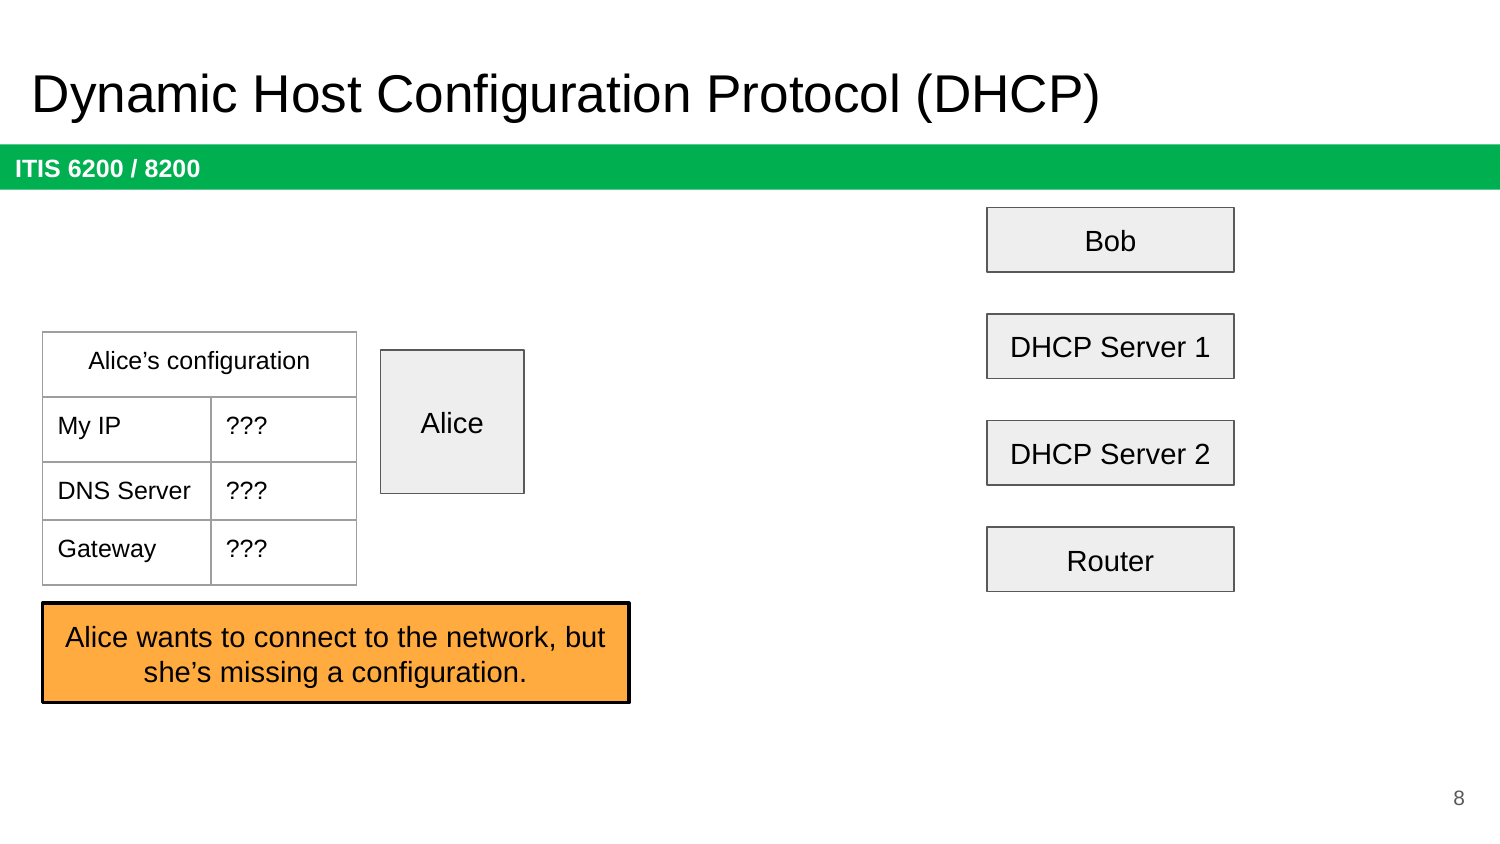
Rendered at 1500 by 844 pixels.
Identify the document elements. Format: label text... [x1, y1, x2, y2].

text_box Alice [380, 350, 525, 494]
text_box Bob [987, 207, 1235, 272]
text_box DHCP Server 2 [987, 420, 1235, 486]
table_cell ??? [212, 463, 356, 519]
table_cell DNS Server [43, 463, 210, 519]
title Dynamic Host Configuration Protocol (DHCP) [16, 44, 1415, 139]
table_cell ??? [212, 398, 356, 461]
table_cell Gateway [43, 521, 210, 584]
text_box DHCP Server 1 [987, 313, 1235, 379]
text_box Alice wants to connect to the network, but she’s missing a configuration. [42, 602, 629, 703]
table_cell ??? [212, 521, 356, 584]
slide_number 8 [1389, 764, 1480, 830]
text_box Router [987, 527, 1235, 592]
table_header Alice’s configuration [43, 333, 356, 396]
table_cell My IP [43, 398, 210, 461]
